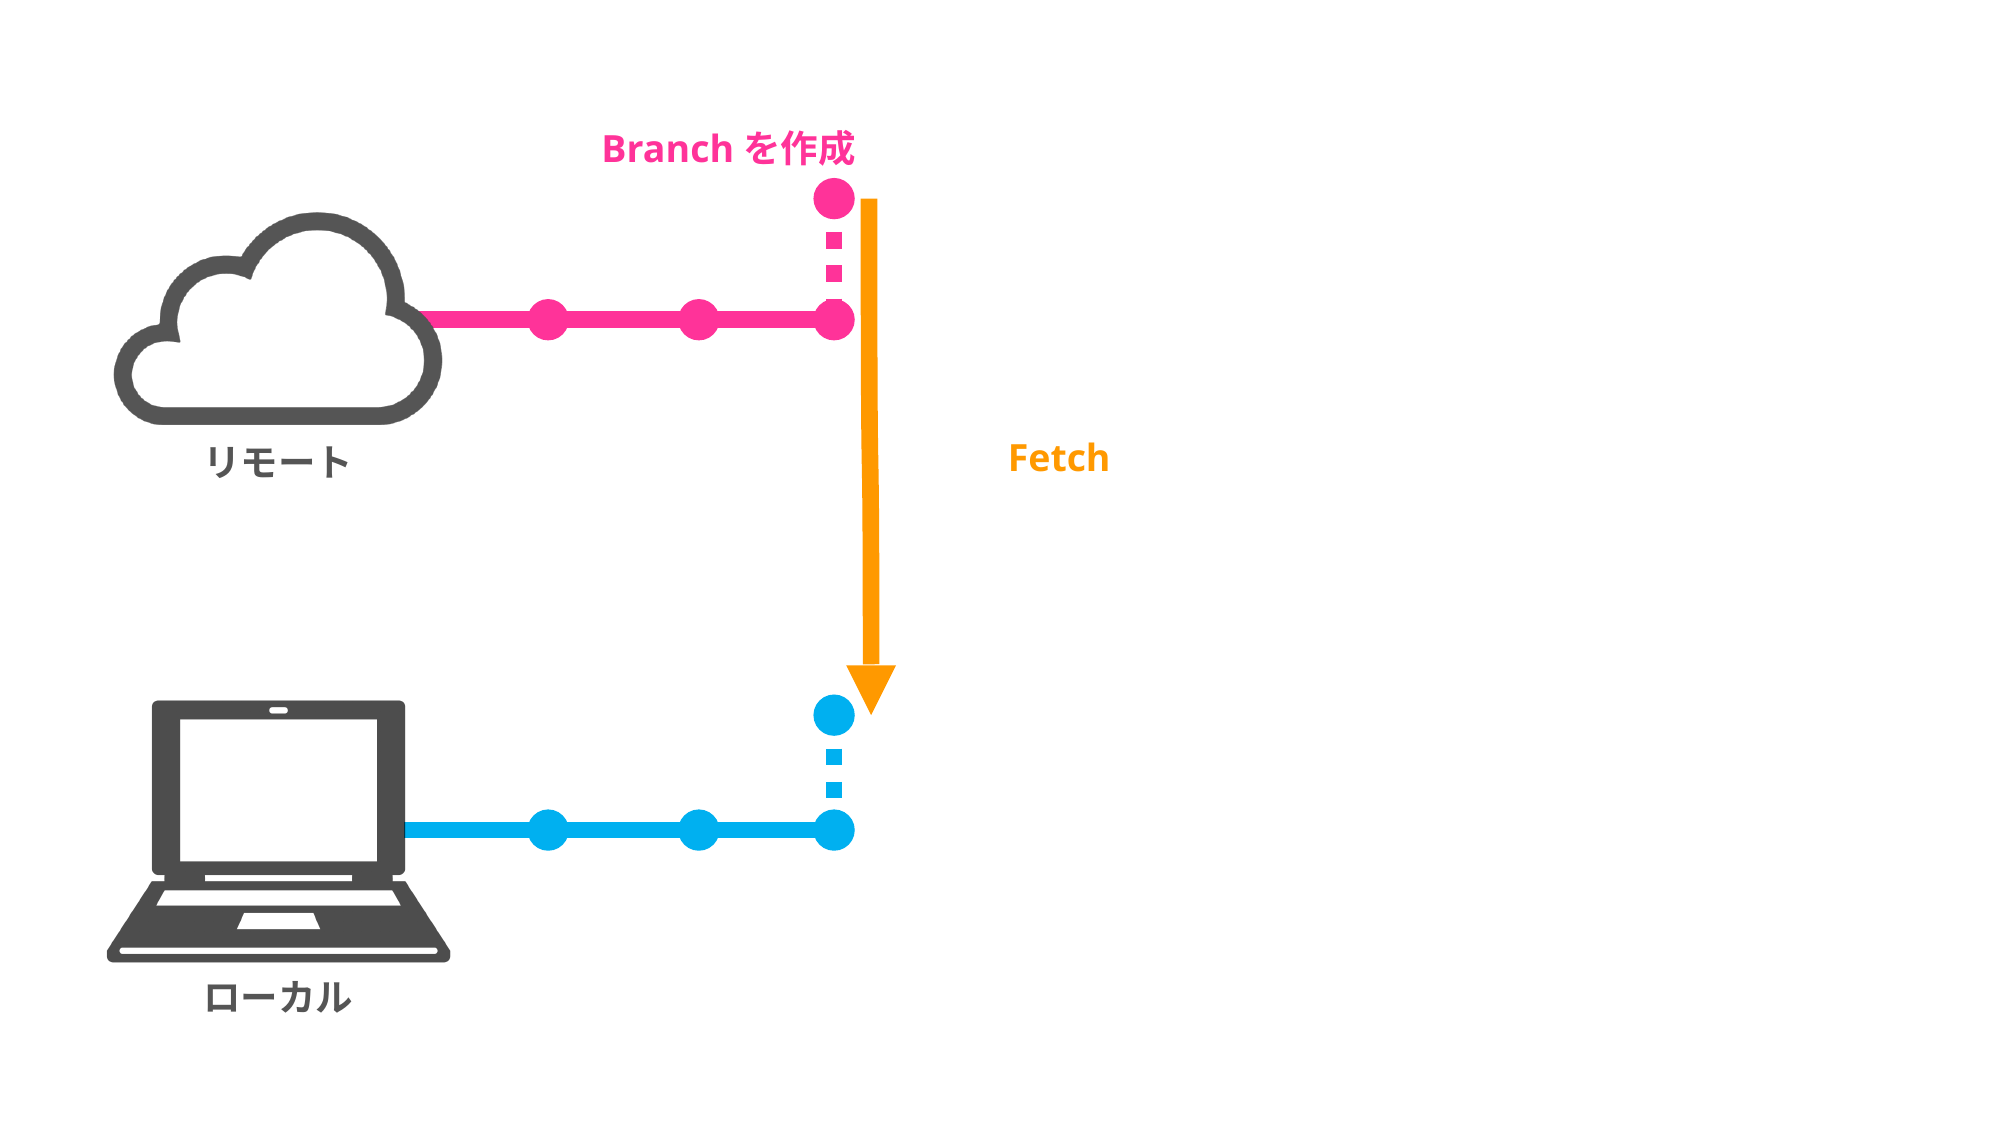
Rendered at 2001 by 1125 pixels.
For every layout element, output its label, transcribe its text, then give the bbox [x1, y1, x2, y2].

text_box [814, 808, 856, 852]
text_box [678, 320, 719, 342]
text_box Fetch [993, 427, 1126, 487]
text_box [812, 693, 856, 737]
picture [108, 208, 449, 432]
text_box [678, 808, 719, 822]
text_box [814, 299, 856, 342]
text_box [528, 298, 569, 342]
text_box [679, 298, 719, 311]
text_box [812, 178, 856, 221]
text_box [528, 808, 569, 852]
text_box リモート [188, 432, 368, 492]
text_box ローカル [188, 967, 368, 1027]
text_box Branchを作成 [586, 117, 871, 178]
picture [102, 693, 454, 967]
text_box [678, 838, 719, 852]
